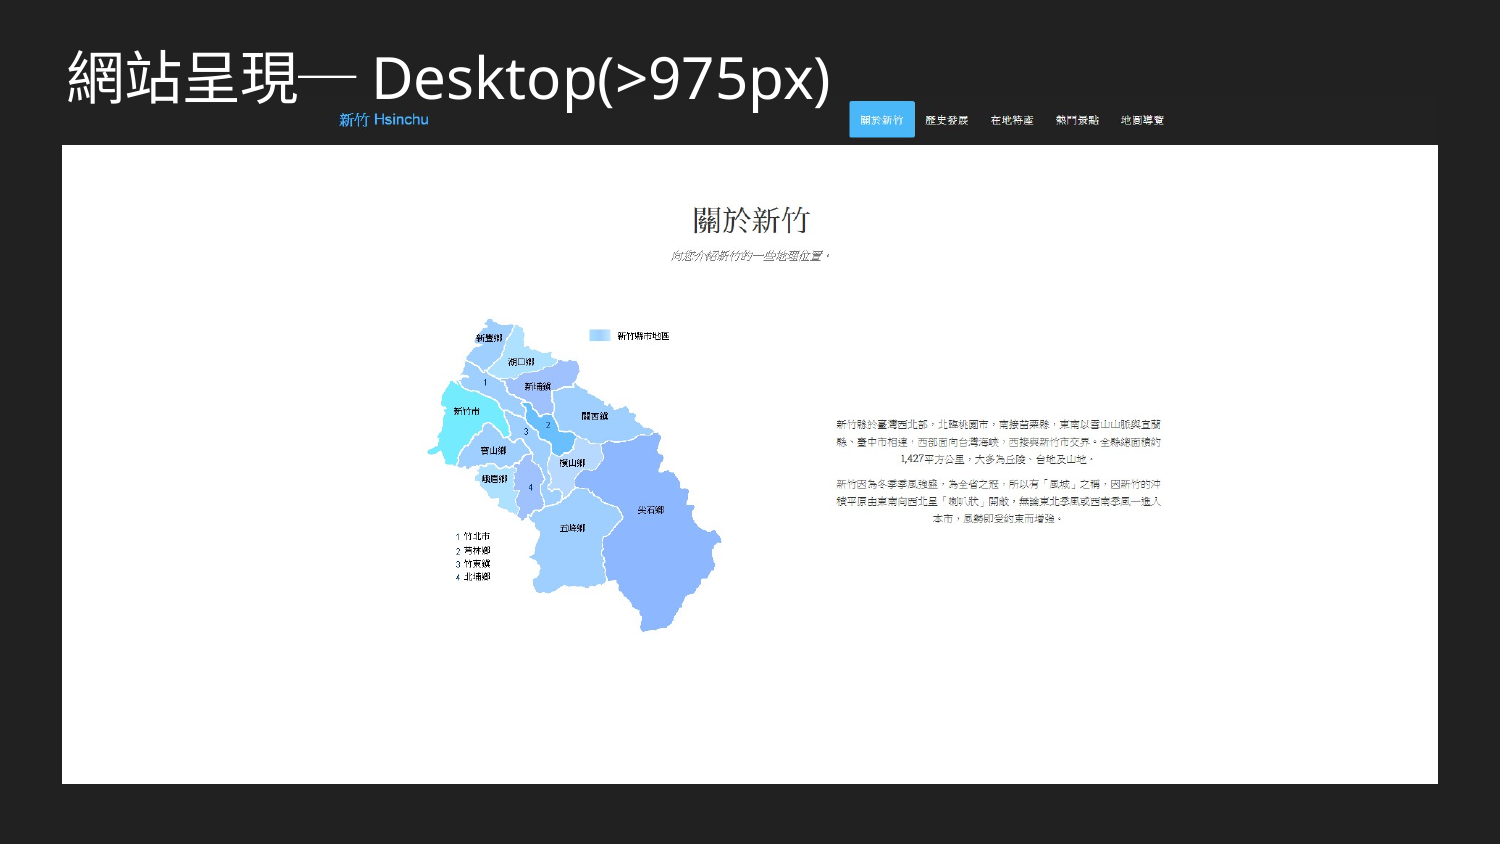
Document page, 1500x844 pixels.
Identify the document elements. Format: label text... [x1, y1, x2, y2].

picture [61, 95, 1438, 784]
title 網站呈現─Desktop(>975px) [51, 26, 1449, 121]
